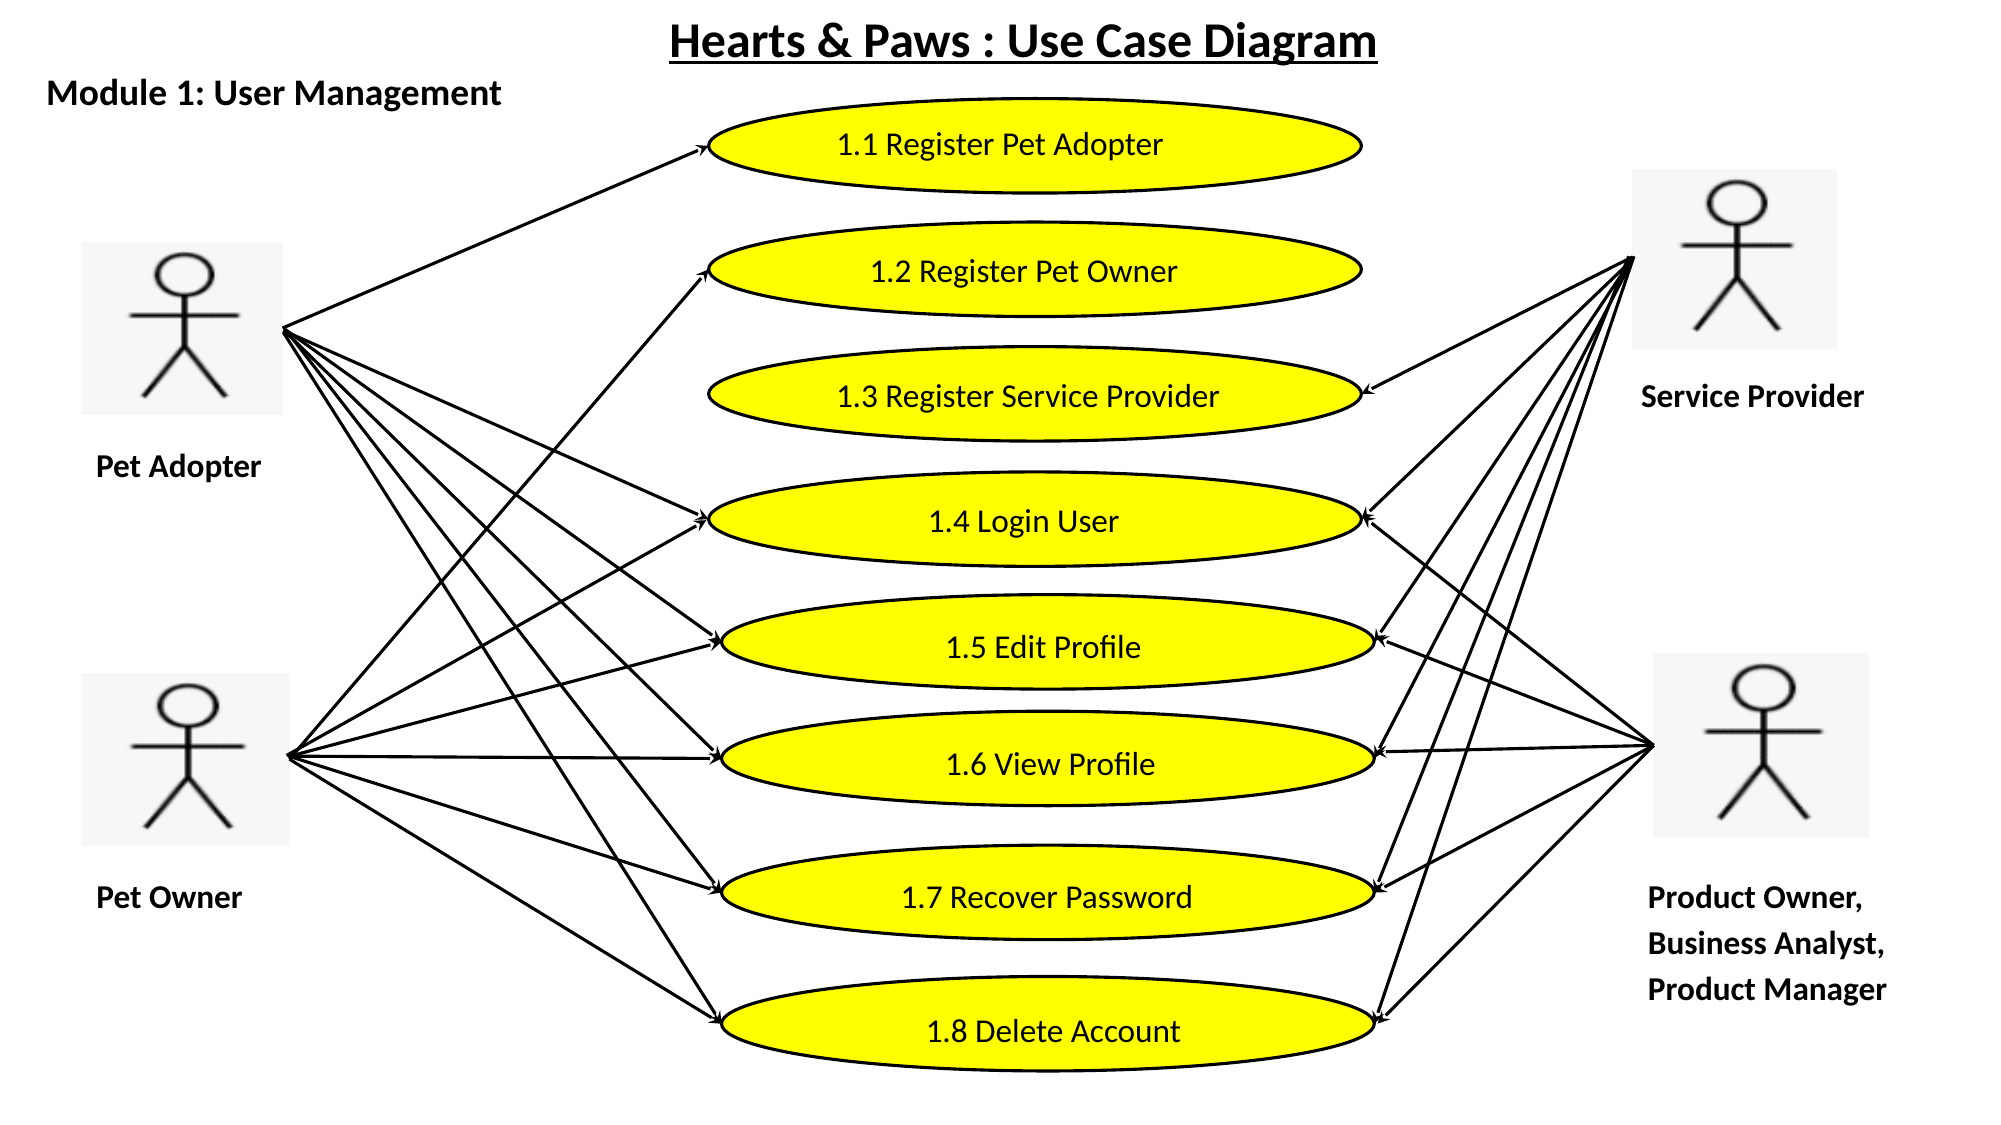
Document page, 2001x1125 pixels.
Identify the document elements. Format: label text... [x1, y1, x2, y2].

text_box 1.4 Login User [912, 492, 1162, 547]
picture [81, 673, 282, 846]
text_box [713, 222, 1355, 317]
text_box [729, 594, 1357, 690]
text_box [282, 145, 709, 327]
text_box Pet Adopter [81, 430, 276, 492]
text_box 1.8 Delete Account [910, 995, 1241, 1057]
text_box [1361, 258, 1368, 515]
text_box Hearts & Paws : Use Case Diagram [523, 0, 1524, 75]
text_box 1.1 Register Pet Adopter [821, 114, 1246, 170]
text_box 1.7 Recover Password [885, 862, 1216, 924]
text_box [725, 976, 1371, 1071]
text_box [1362, 515, 1654, 746]
text_box [729, 471, 1356, 567]
picture [1632, 169, 1837, 349]
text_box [714, 331, 722, 641]
text_box [729, 711, 1367, 806]
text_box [1374, 745, 1654, 893]
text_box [289, 759, 722, 1024]
picture [1654, 652, 1869, 838]
text_box Product Owner, Business Analyst, Product Manager [1659, 862, 1917, 1015]
text_box 1.2 Register Pet Owner [854, 242, 1216, 297]
text_box [729, 845, 1368, 940]
text_box 1.5 Edit Profile [930, 617, 1207, 673]
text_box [1373, 256, 1635, 514]
text_box 1.3 Register Service Provider [821, 366, 1260, 422]
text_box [1377, 901, 1654, 1024]
text_box Module 1: User Management [12, 60, 537, 116]
text_box [708, 98, 1362, 194]
picture [81, 241, 283, 415]
text_box 1.6 View Profile [930, 728, 1176, 790]
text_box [1375, 637, 1654, 743]
text_box Service Provider [1641, 360, 1889, 422]
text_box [286, 519, 707, 643]
text_box Pet Owner [81, 862, 277, 924]
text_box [289, 269, 709, 521]
text_box [729, 346, 1355, 442]
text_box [289, 641, 722, 754]
